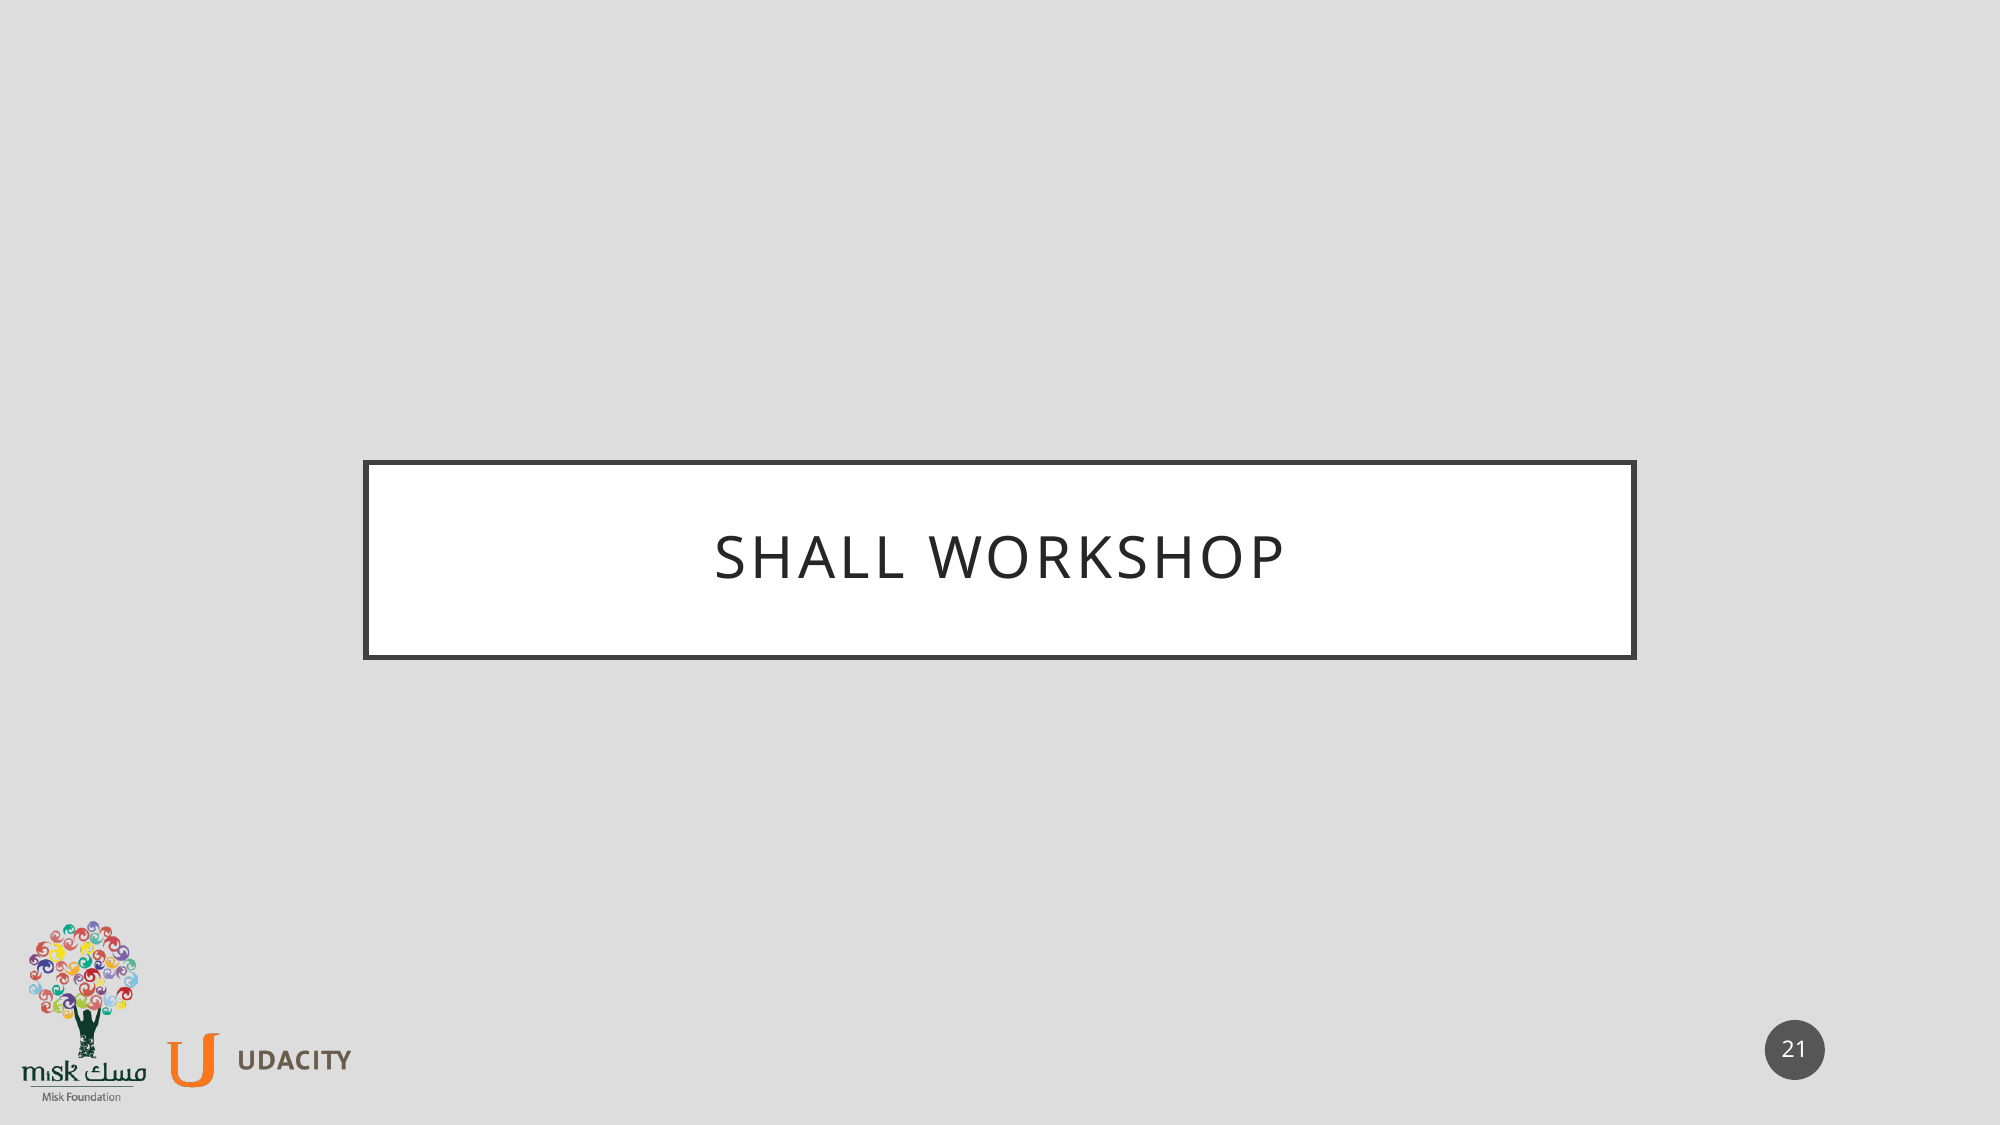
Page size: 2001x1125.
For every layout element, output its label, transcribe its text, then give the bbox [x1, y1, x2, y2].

title shall workshop [363, 460, 1637, 660]
slide_number 21 [1764, 1019, 1825, 1080]
picture [21, 921, 369, 1106]
